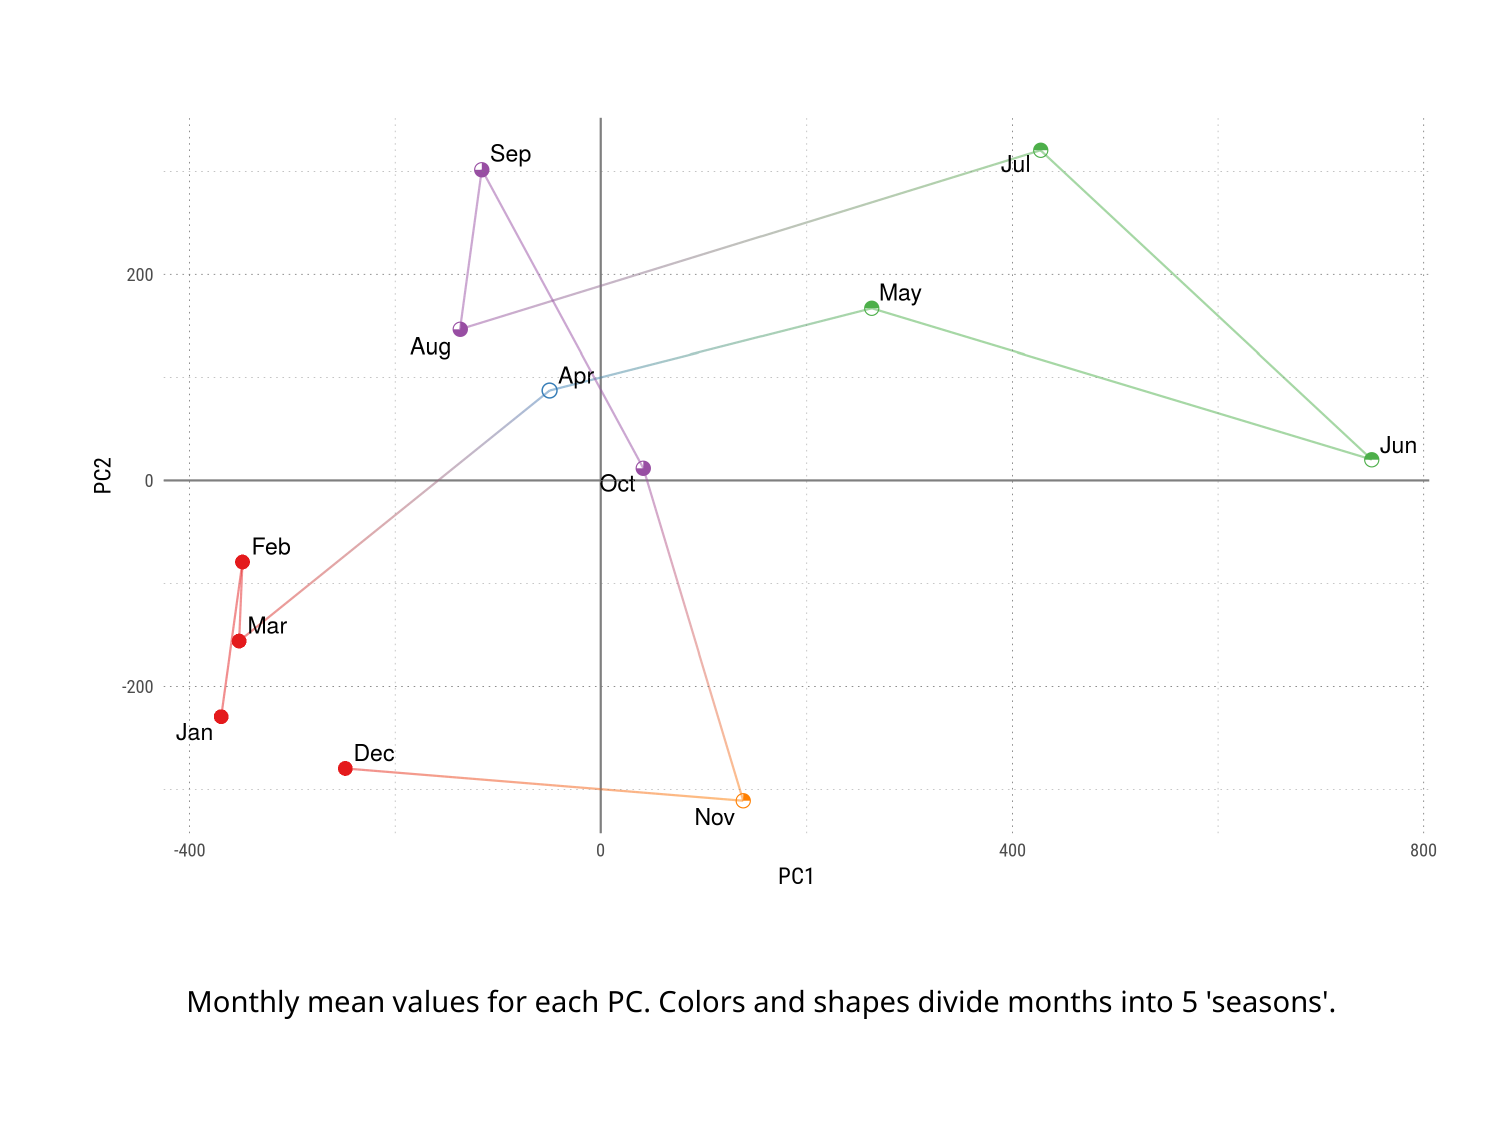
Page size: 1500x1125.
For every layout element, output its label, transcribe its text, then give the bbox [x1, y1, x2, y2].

list Monthly mean values for each PC. Colors and shapes divide months into 5 'seasons'. [76, 976, 1447, 1094]
picture [76, 54, 1448, 953]
